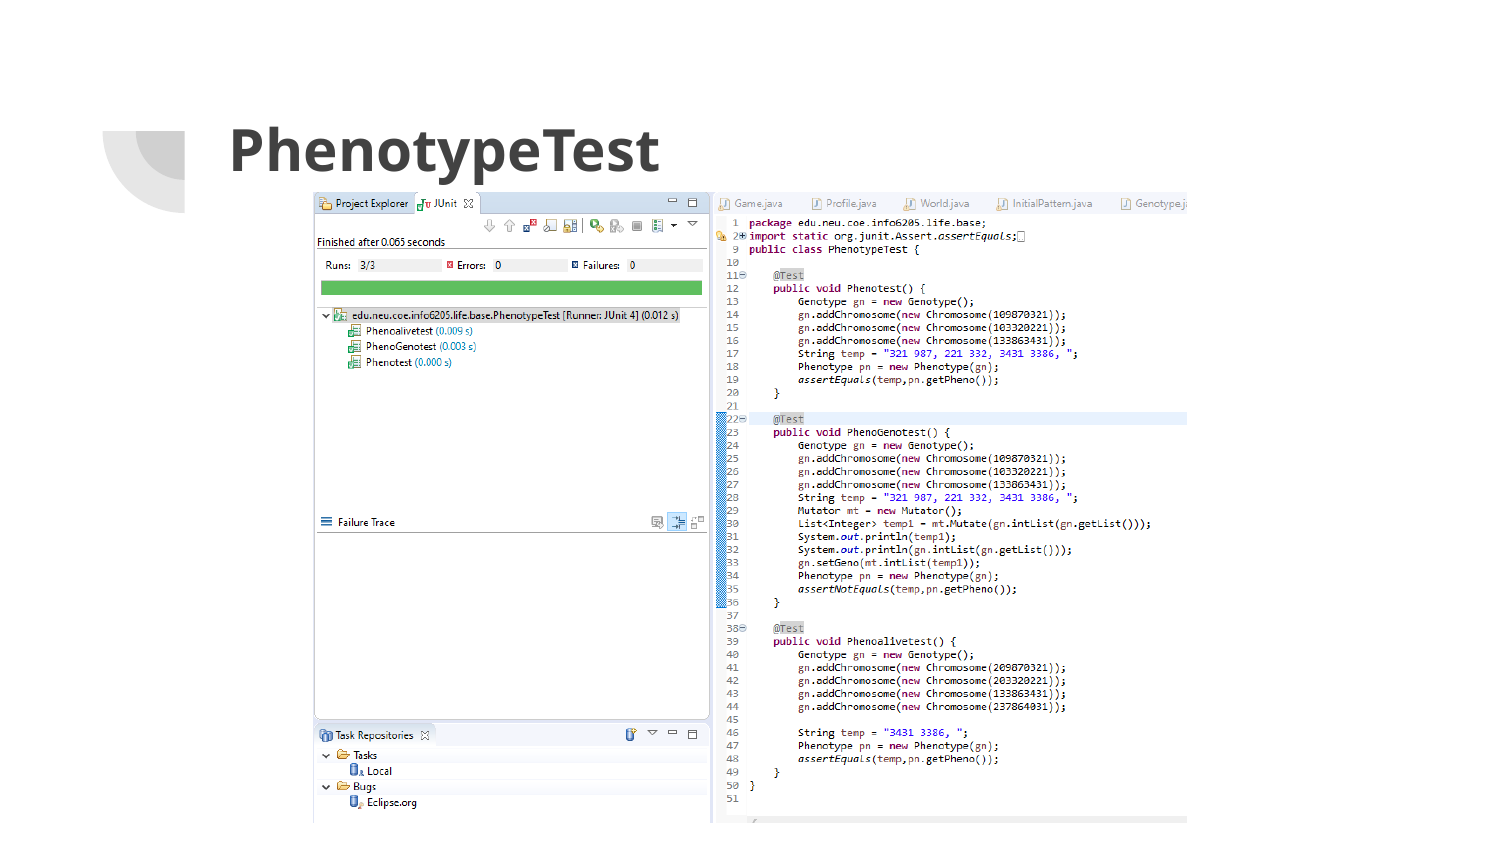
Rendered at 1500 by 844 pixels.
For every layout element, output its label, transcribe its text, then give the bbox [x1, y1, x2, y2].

picture [313, 192, 1187, 824]
title PhenotypeTest [213, 98, 1368, 263]
